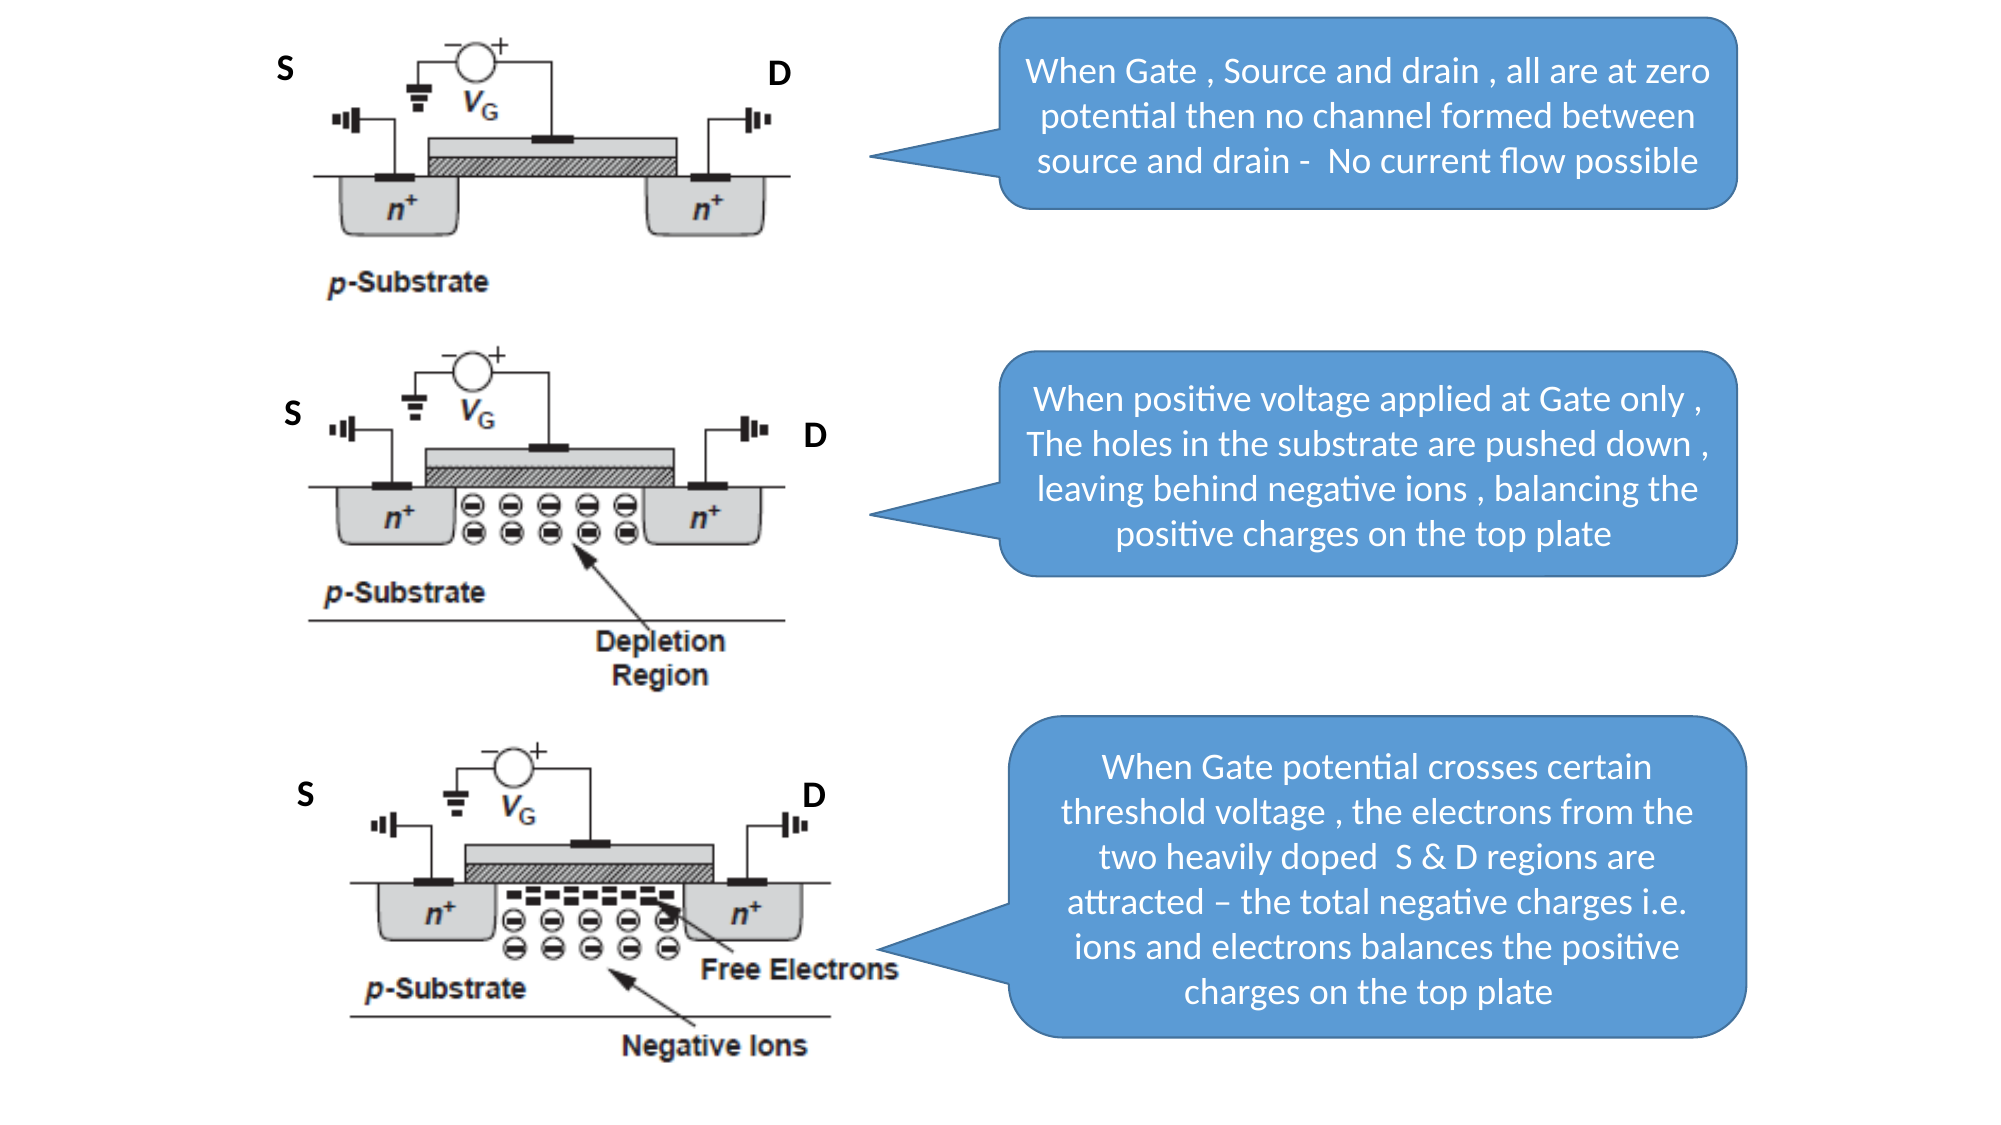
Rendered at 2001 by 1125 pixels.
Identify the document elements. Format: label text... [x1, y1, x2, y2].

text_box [261, 17, 1738, 305]
text_box S [282, 761, 332, 822]
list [332, 734, 929, 1101]
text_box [269, 338, 1738, 705]
text_box When Gate potential crosses certain threshold voltage , the electrons from the two heavily doped S & D regions are attracted – the total negative charges i.e. ions and electrons balances the positive charges on the top plate [929, 715, 1748, 1039]
